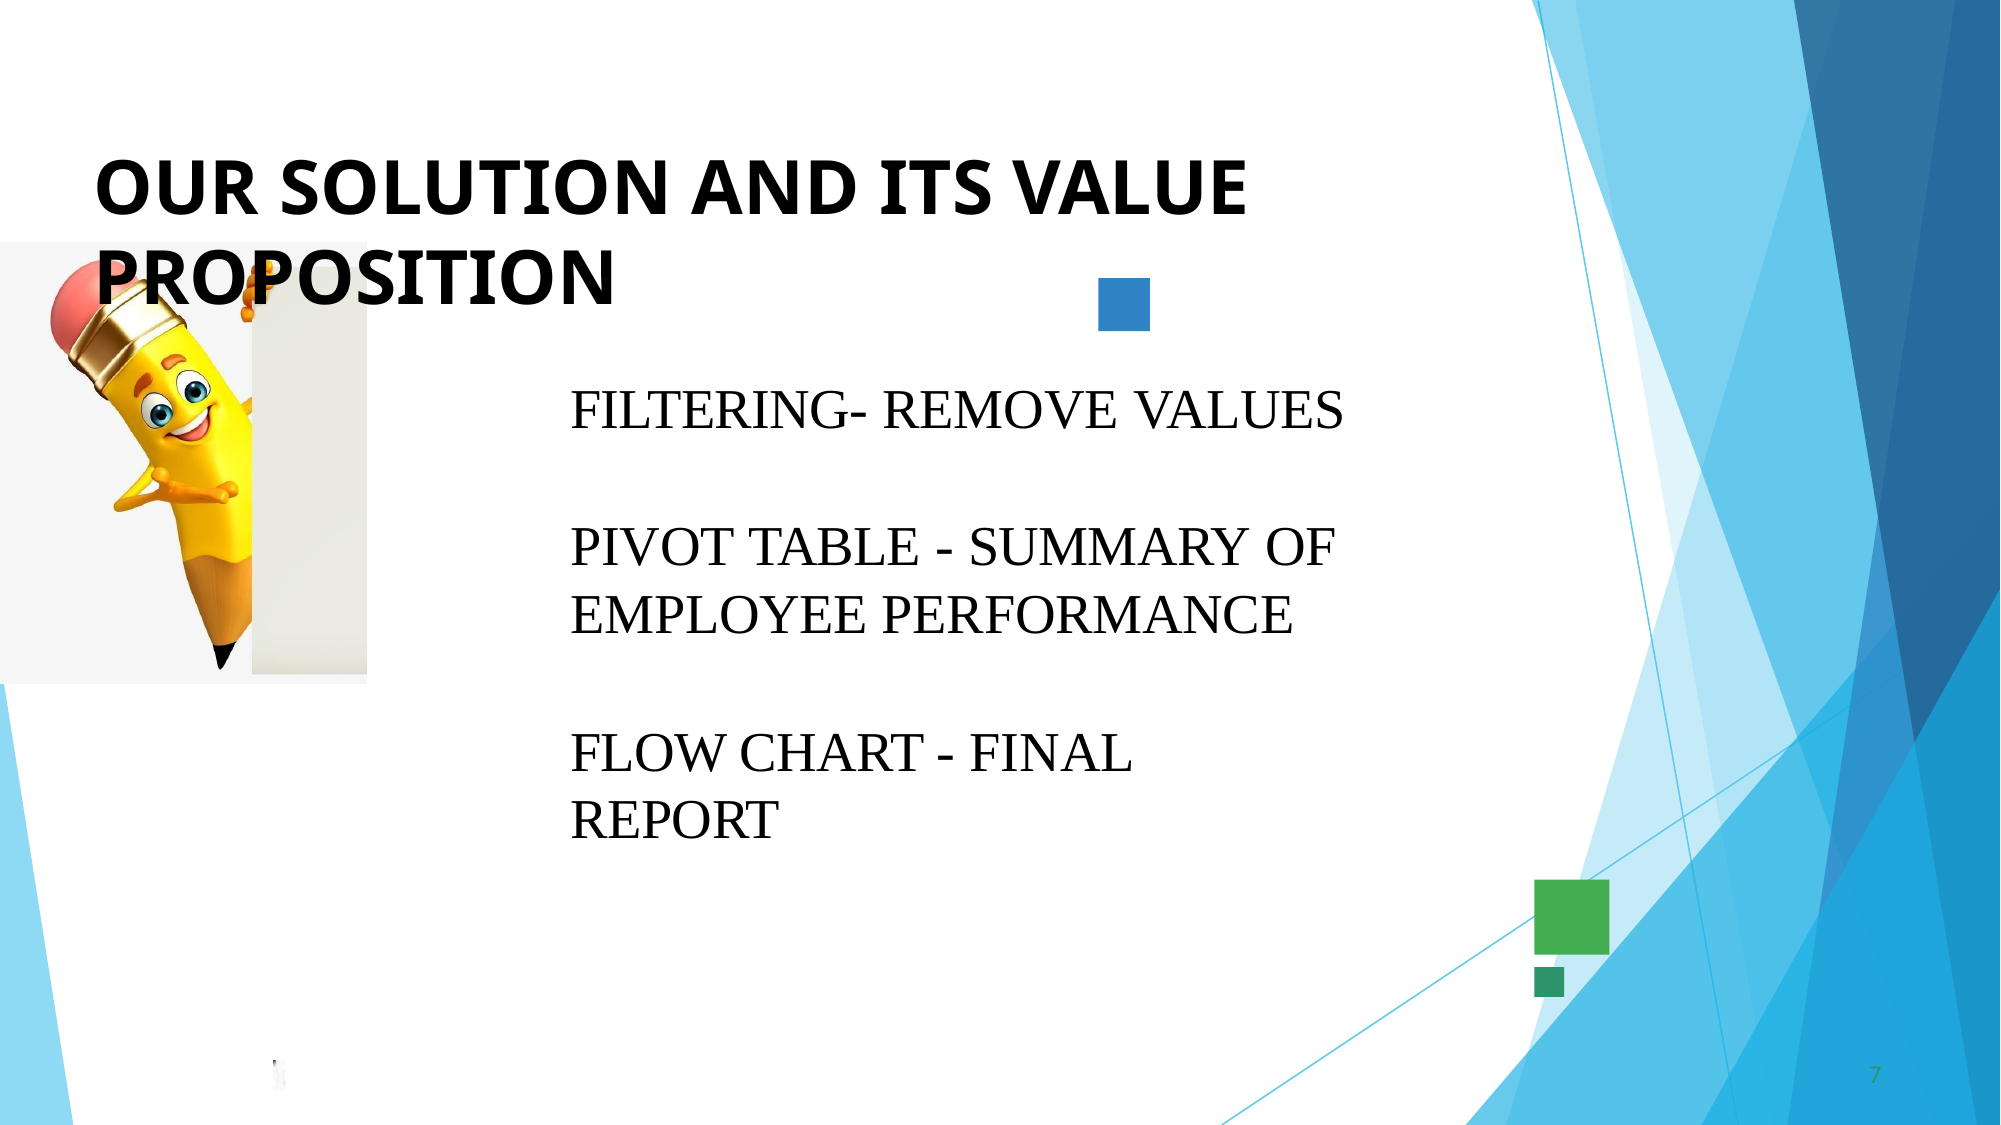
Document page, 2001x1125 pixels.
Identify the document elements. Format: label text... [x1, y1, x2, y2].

title OUR SOLUTION AND ITS VALUE PROPOSITION [91, 43, 1648, 328]
picture [273, 1060, 287, 1091]
text_box [1534, 967, 1565, 997]
text_box FILTERING- REMOVE VALUES PIVOT TABLE - SUMMARY OF EMPLOYEE PERFORMANCE FLOW CHART - FINAL REPORT [568, 369, 1407, 850]
text_box [1098, 328, 1150, 332]
text_box [1534, 879, 1610, 955]
slide_number 7 [1862, 1060, 1890, 1125]
picture [0, 241, 367, 685]
